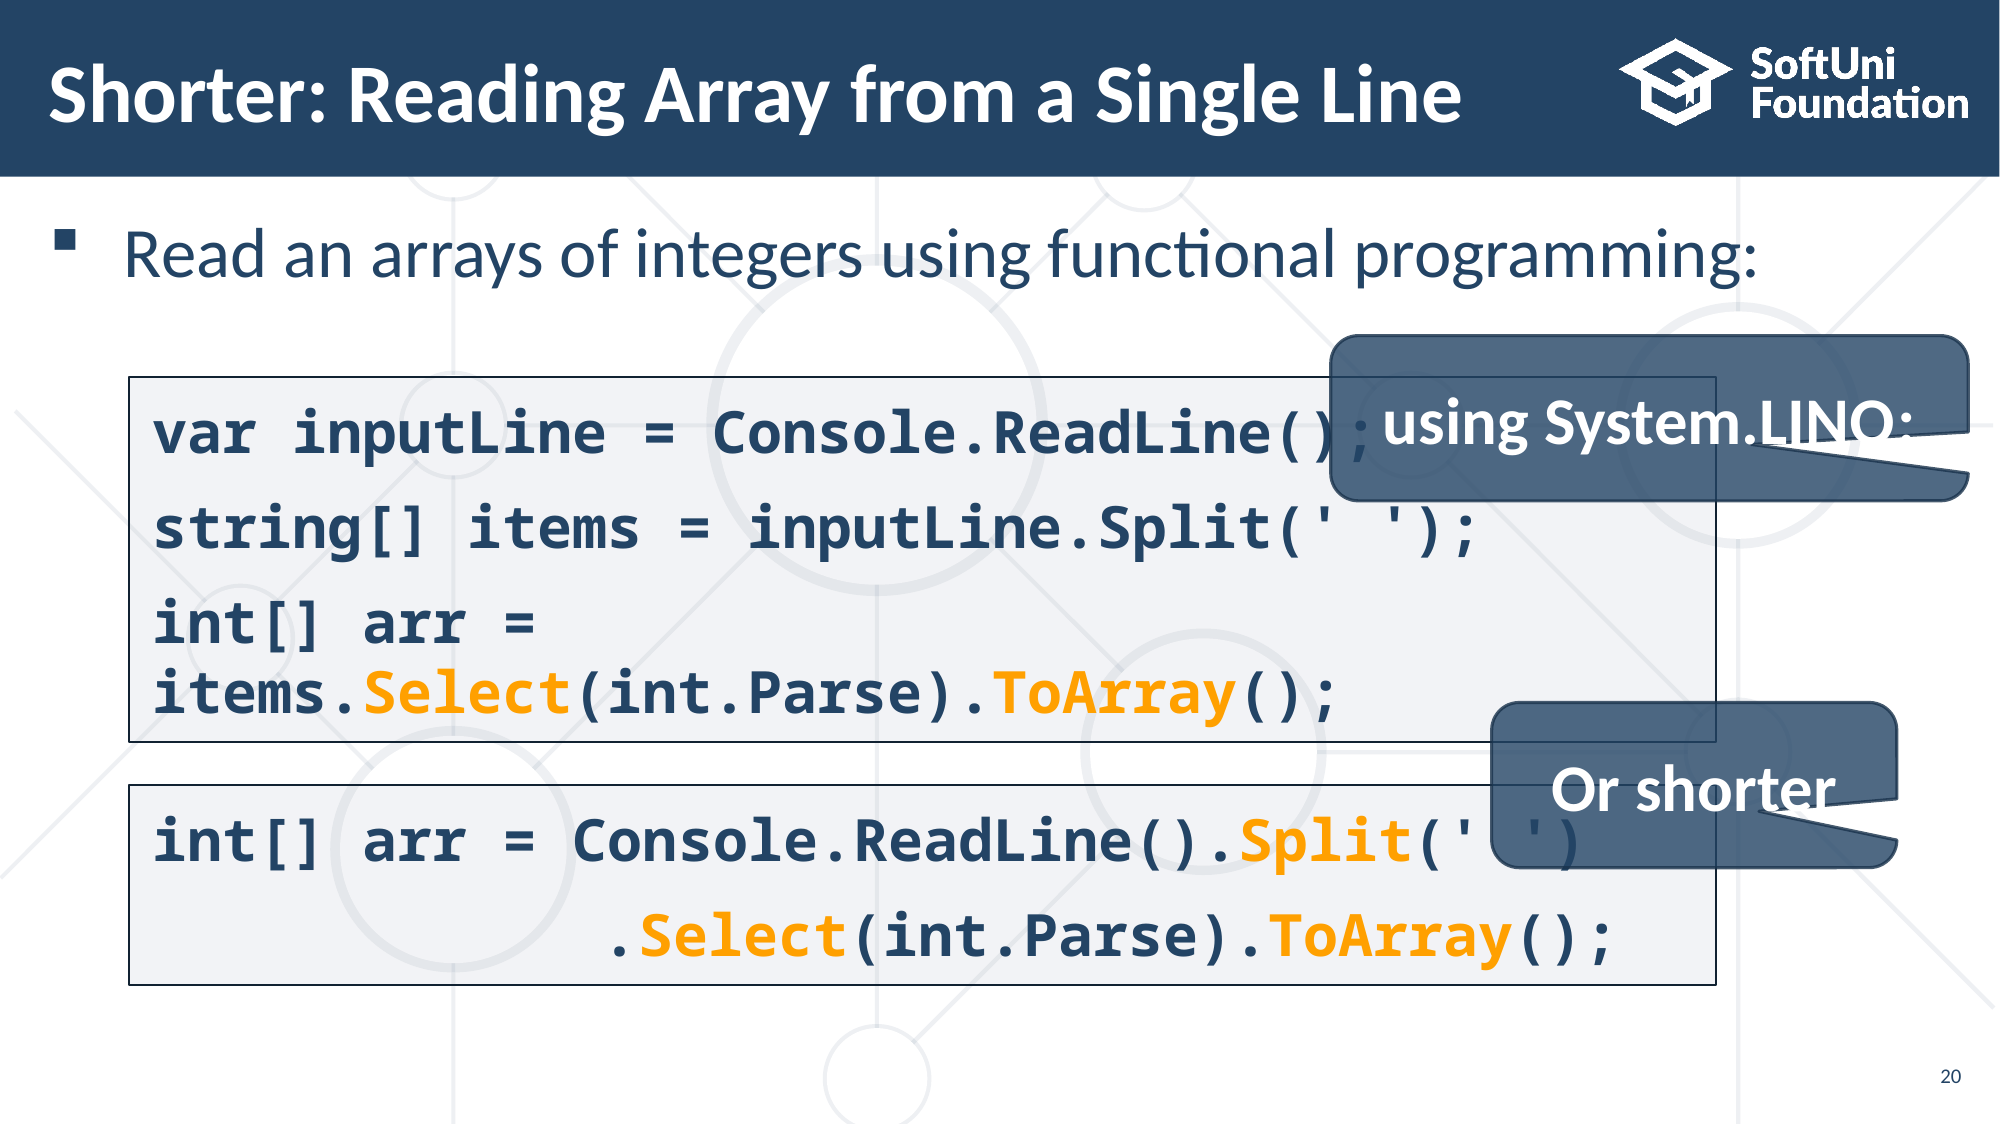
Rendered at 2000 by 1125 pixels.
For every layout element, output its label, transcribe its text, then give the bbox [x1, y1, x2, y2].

text_box using System.LINQ; [1328, 333, 1971, 503]
text_box Or shorter [1489, 700, 1899, 870]
picture [1618, 38, 1968, 126]
text_box int[] arr = Console.ReadLine().Split(' ') .Select(int.Parse).ToArray(); [129, 785, 1717, 986]
list Read an arrays of integers using functional programming: [31, 196, 1969, 1047]
text_box var inputLine = Console.ReadLine(); string[] items = inputLine.Split(' '); int[] arr = items.Select(int.Parse).ToArray(); [128, 377, 1717, 743]
title Shorter: Reading Array from a Single Line [31, 16, 1591, 162]
slide_number 20 [1896, 1049, 1968, 1101]
